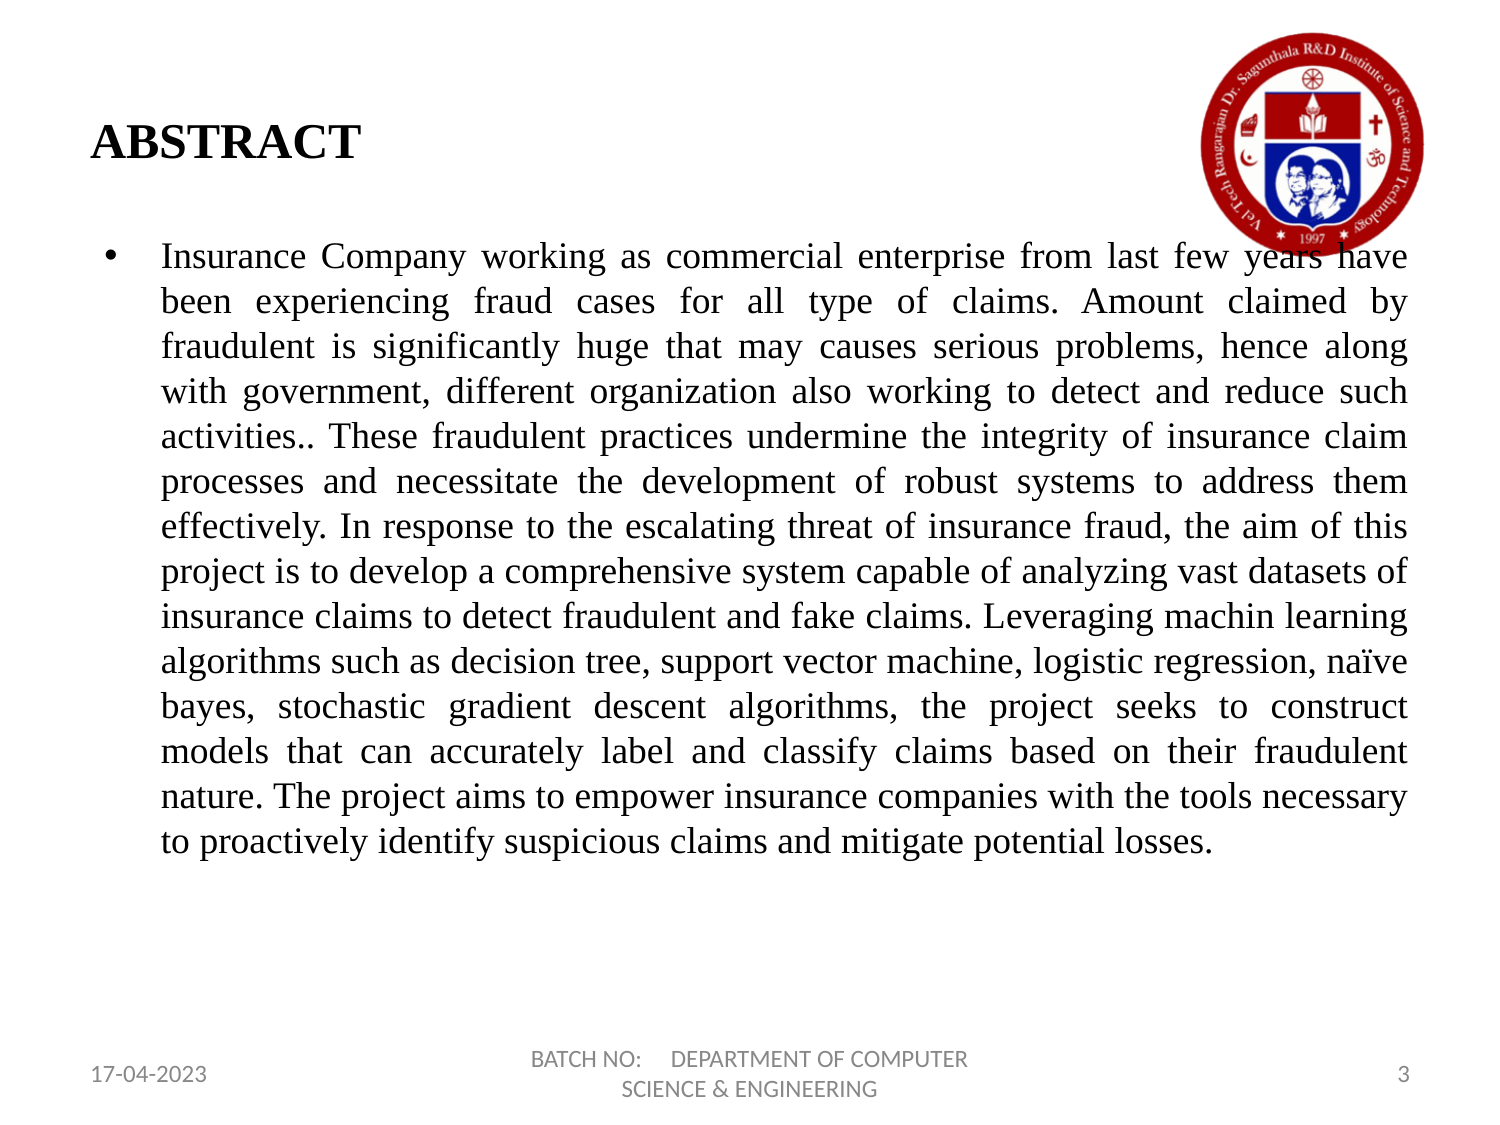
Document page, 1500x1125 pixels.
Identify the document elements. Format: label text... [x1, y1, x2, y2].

footer BATCH NO: DEPARTMENT OF COMPUTER SCIENCE & ENGINEERING [512, 1042, 988, 1103]
title ABSTRACT [75, 53, 1425, 224]
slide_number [75, 1042, 425, 1103]
picture [1200, 32, 1425, 53]
list Insurance Company working as commercial enterprise from last few years have been experiencing fraud cases for all type of claims. Amount claimed by fraudulent is significantly huge that may causes serious problems, hence along with government, different organization also working to detect and reduce such activities.. These fraudulent practices undermine the integrity of insurance claim processes and necessitate the development of robust systems to address them effectively. In response to the escalating threat of insurance fraud, the aim of this project is to develop a comprehensive system capable of analyzing vast datasets of insurance claims to detect fraudulent and fake claims. Leveraging machin learning algorithms such as decision tree, support vector machine, logistic regression, naïve bayes, stochastic gradient descent algorithms, the project seeks to construct models that can accurately label and classify claims based on their fraudulent nature. The project aims to empower insurance companies with the tools necessary to proactively identify suspicious claims and mitigate potential losses. [89, 224, 1425, 1082]
slide_number 3 [1074, 1042, 1425, 1103]
